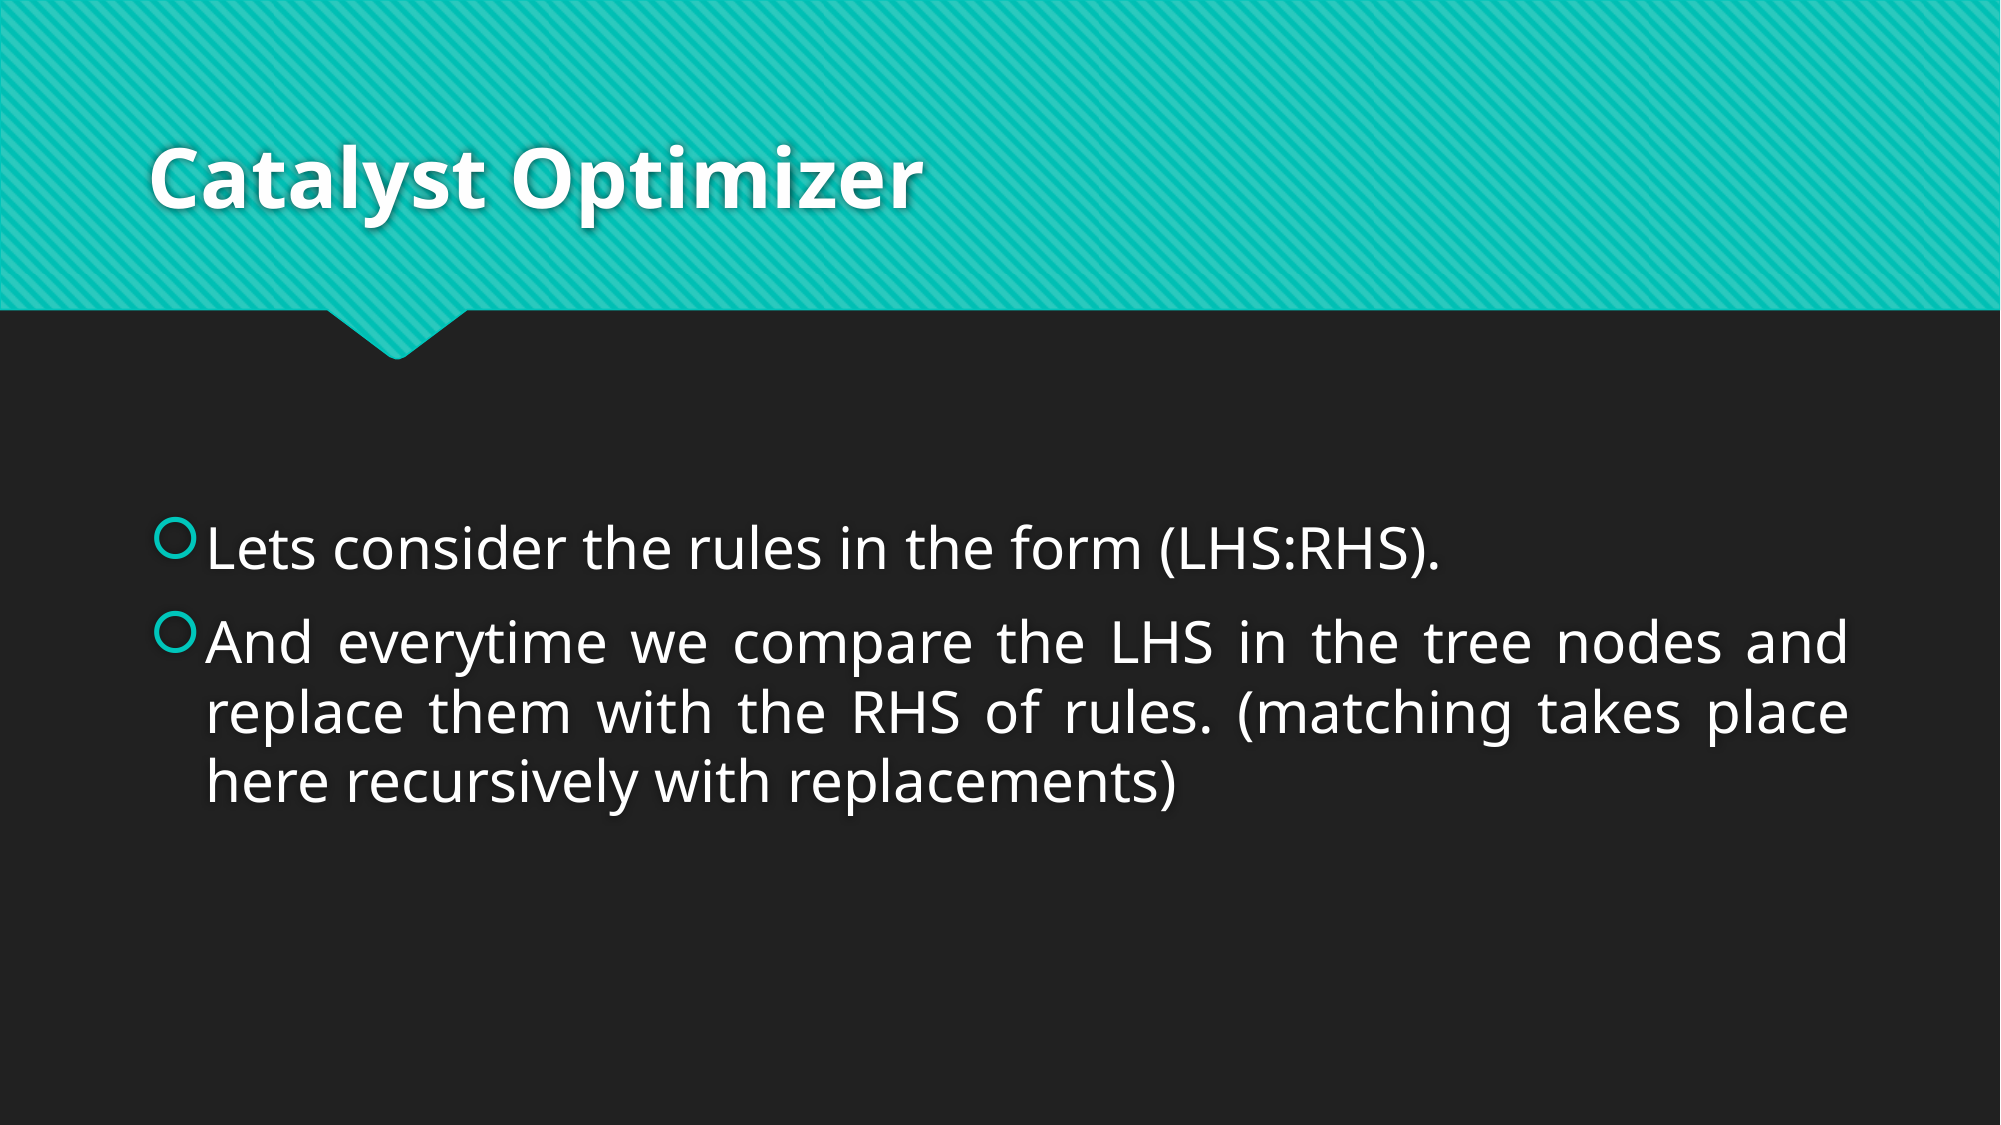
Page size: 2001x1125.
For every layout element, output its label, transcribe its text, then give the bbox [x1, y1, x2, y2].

title Catalyst Optimizer [132, 73, 1868, 233]
list Lets consider the rules in the form (LHS:RHS). And everytime we compare the LHS in the tree nodes and replace them with the RHS of rules. (matching takes place here recursively with replacements) [134, 364, 1866, 962]
